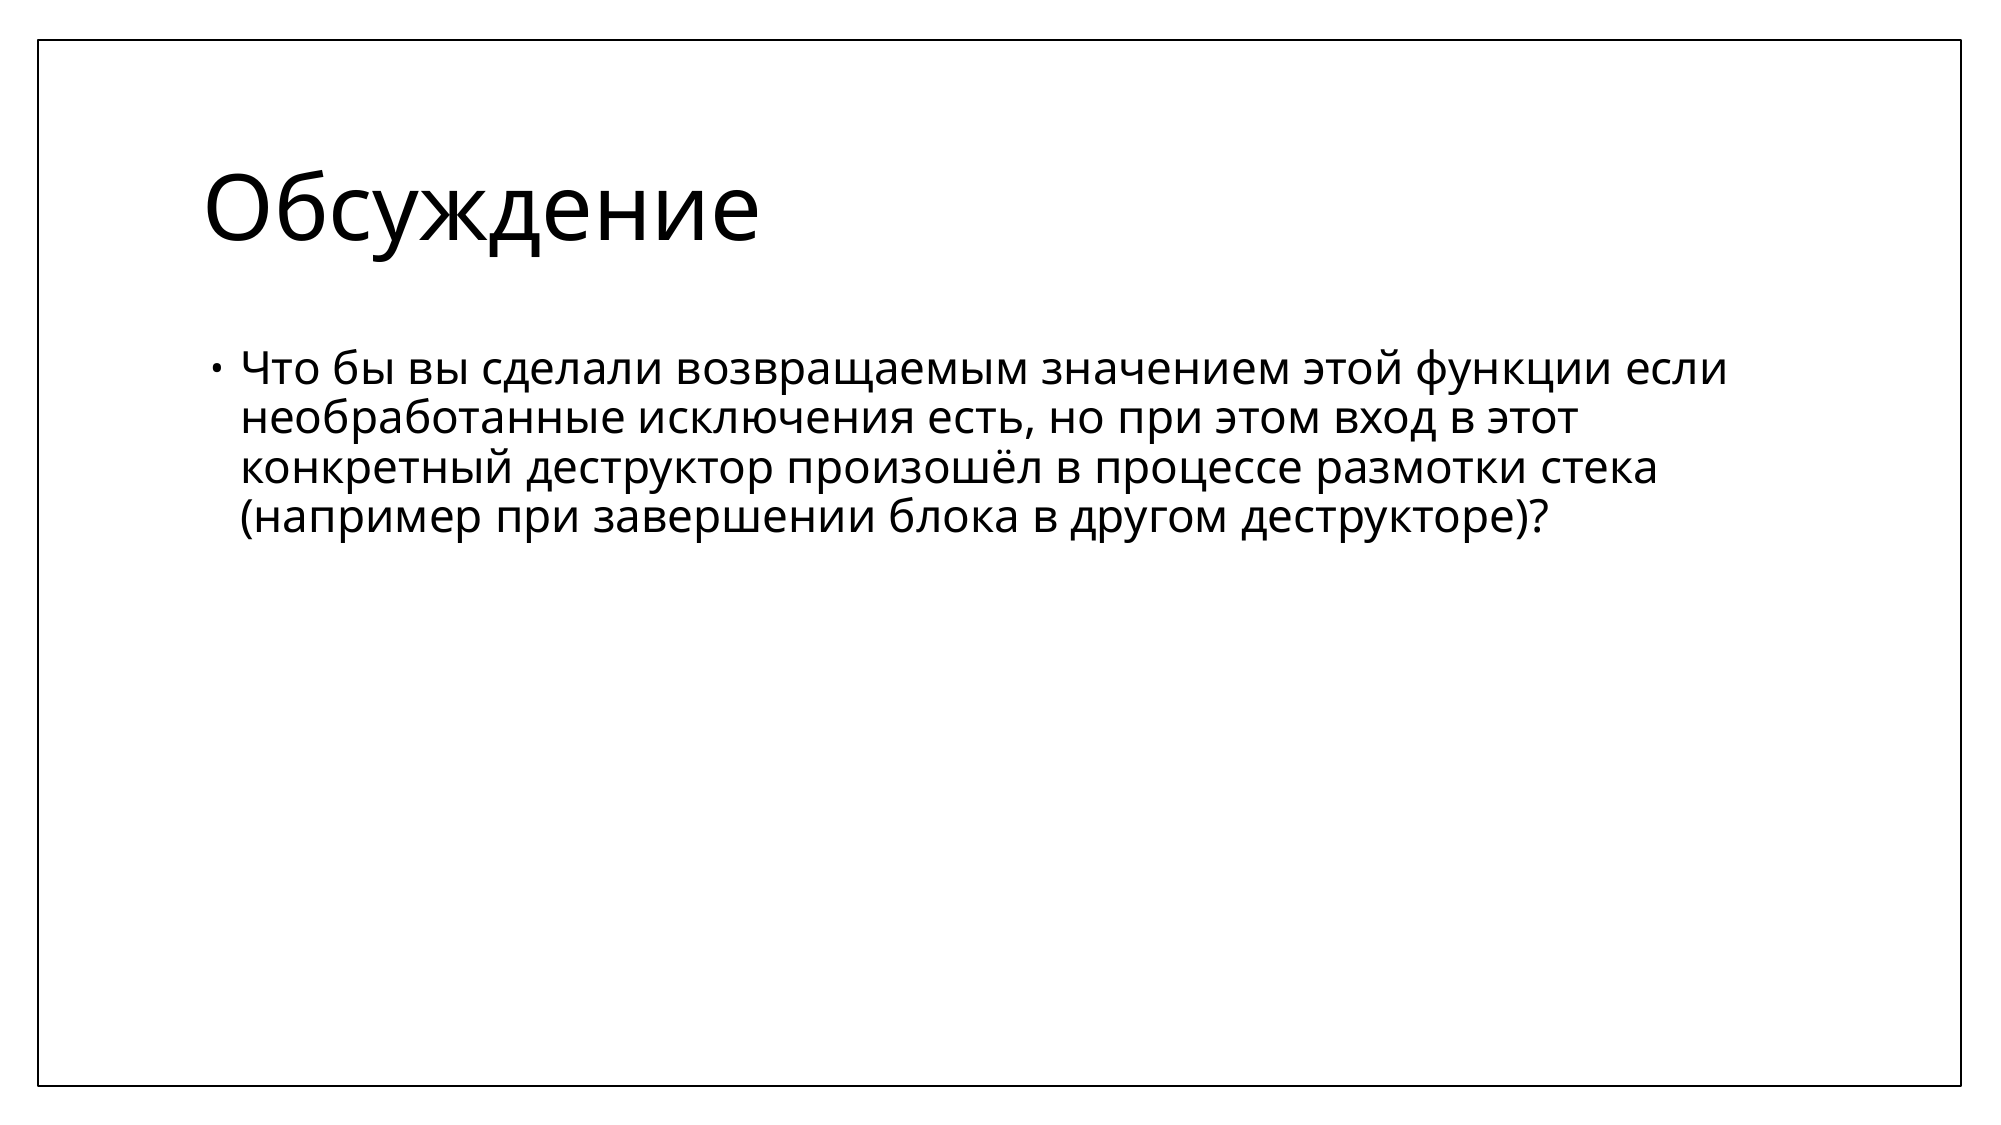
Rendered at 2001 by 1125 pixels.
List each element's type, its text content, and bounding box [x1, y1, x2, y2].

title Обсуждение [187, 99, 1808, 323]
list Что бы вы сделали возвращаемым значением этой функции если необработанные исключения есть, но при этом вход в этот конкретный деструктор произошёл в процессе размотки стека (например при завершении блока в другом деструкторе)? [187, 337, 1808, 1000]
